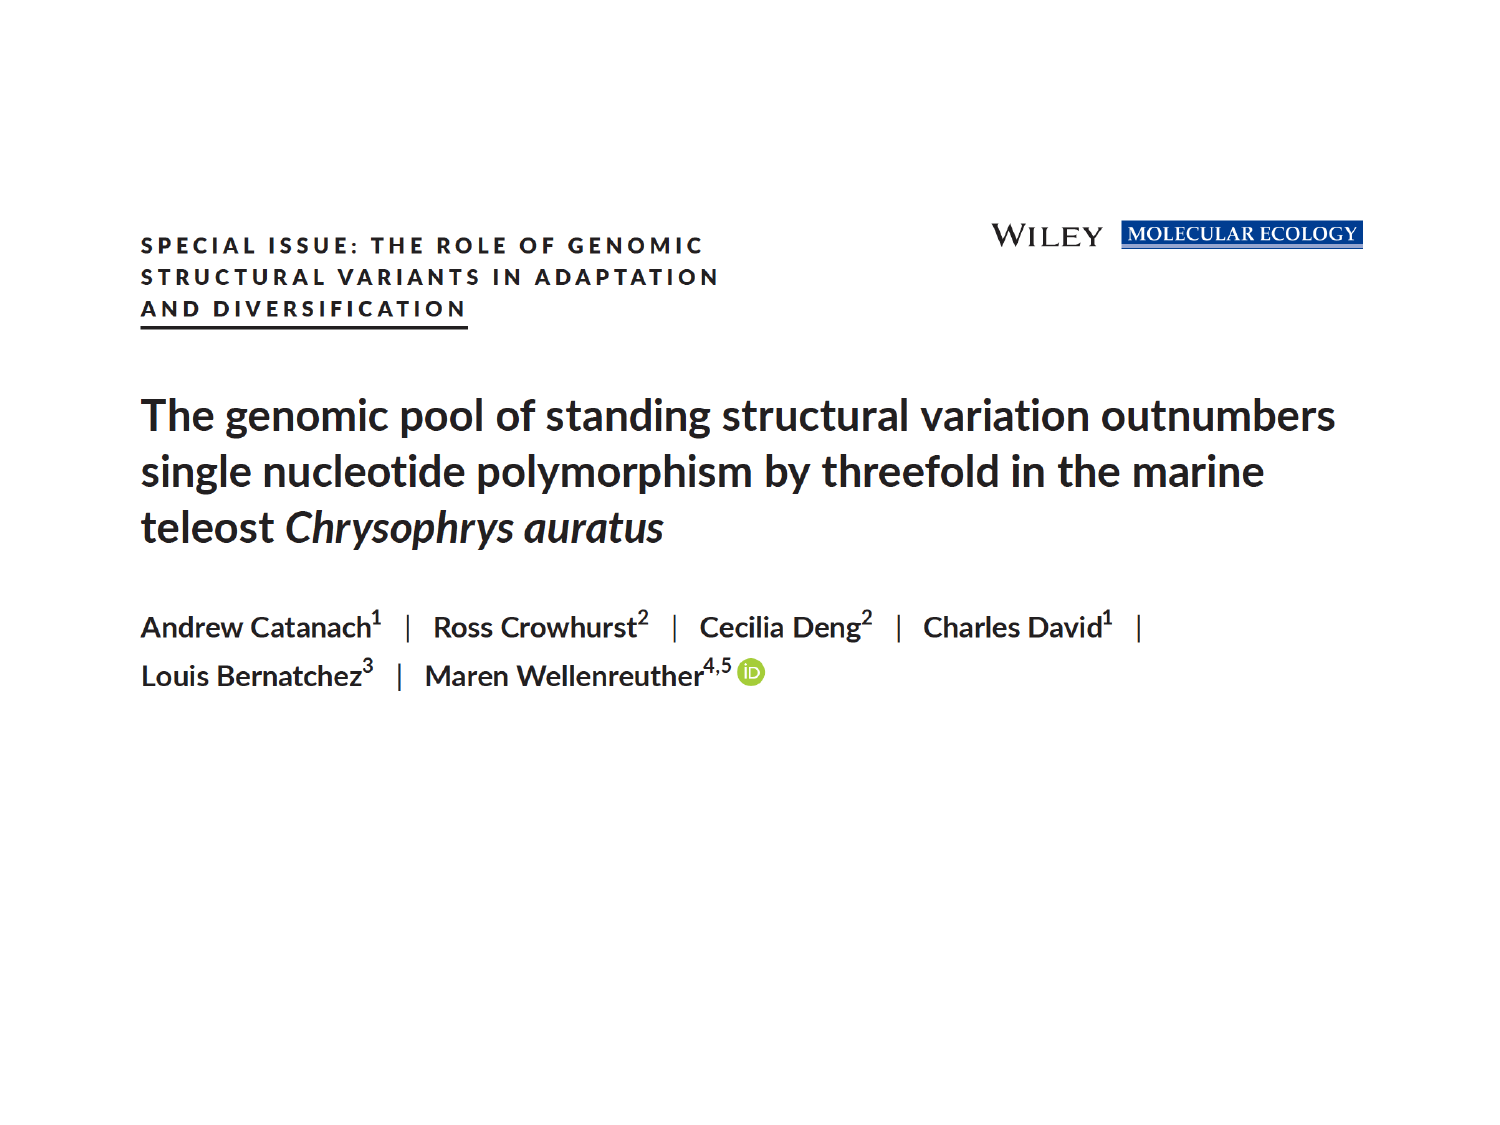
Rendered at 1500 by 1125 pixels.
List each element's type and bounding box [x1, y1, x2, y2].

picture [127, 210, 1372, 702]
